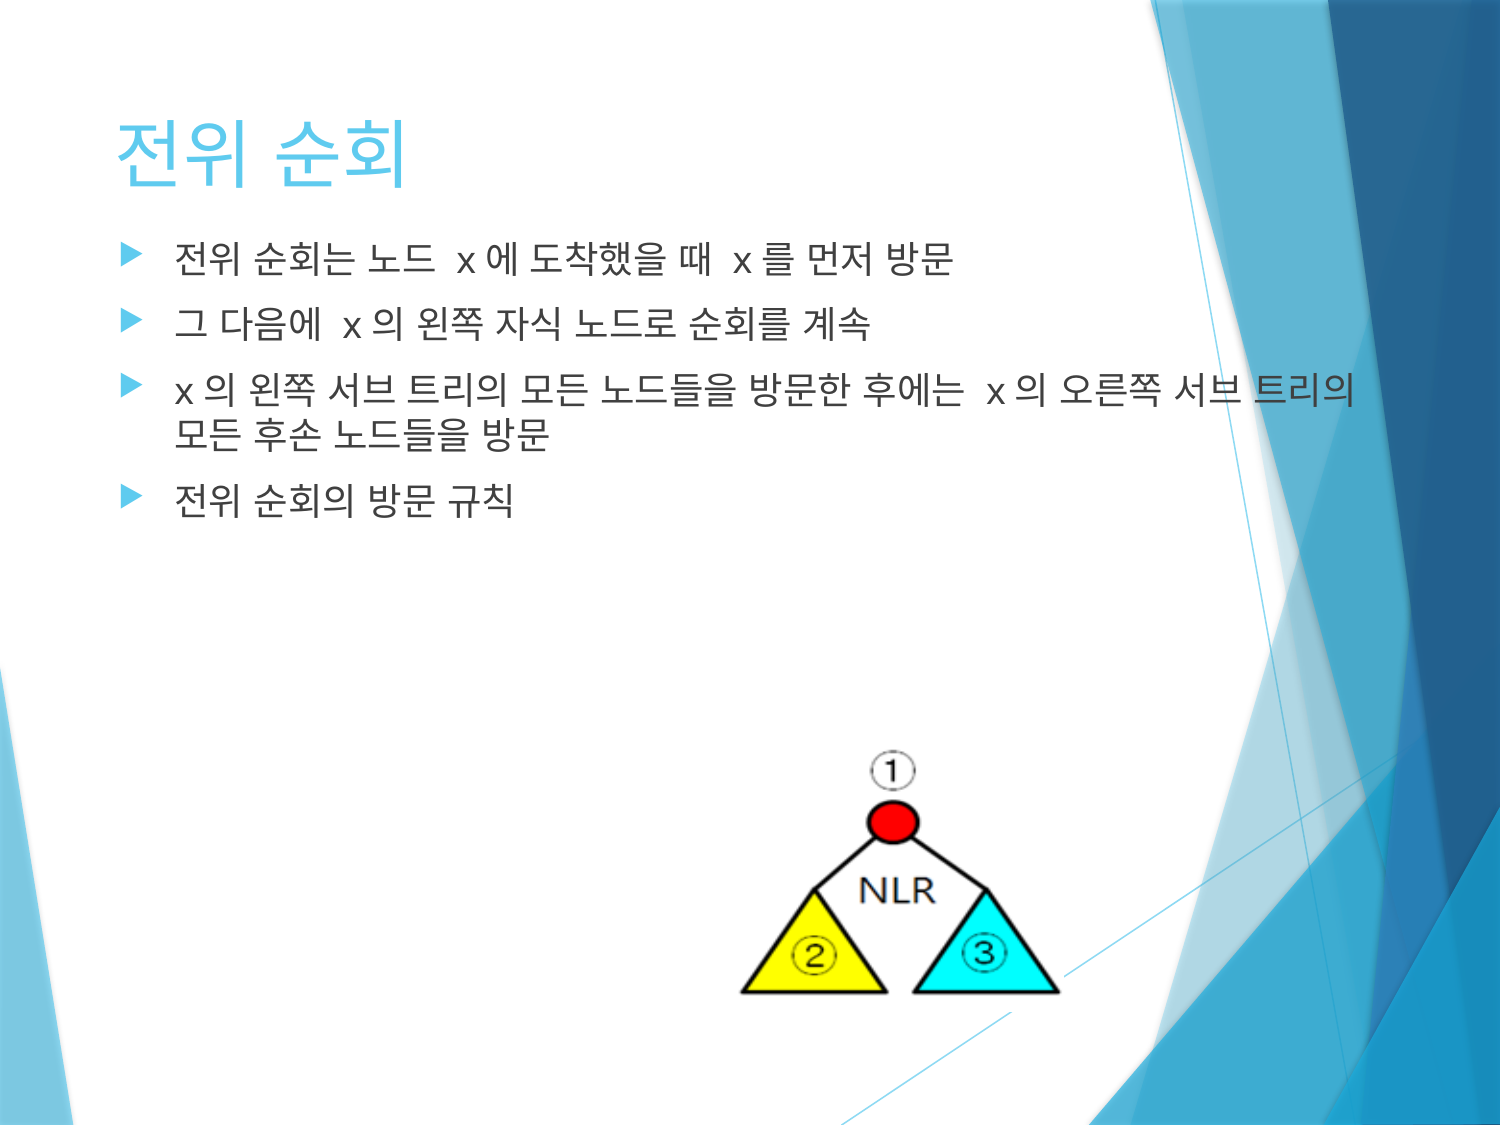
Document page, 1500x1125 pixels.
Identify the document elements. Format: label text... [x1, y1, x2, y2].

list 전위 순회는 노드 x에 도착했을 때 x를 먼저 방문 그 다음에 x의 왼쪽 자식 노드로 순회를 계속 x의 왼쪽 서브 트리의 모든 노드들을 방문한 후에는 x의 오른쪽 서브 트리의 모든 후손 노드들을 방문 전위 순회의 방문 규칙 [103, 228, 1397, 1067]
picture [725, 731, 1065, 1013]
title 전위 순회 [99, 99, 1142, 317]
